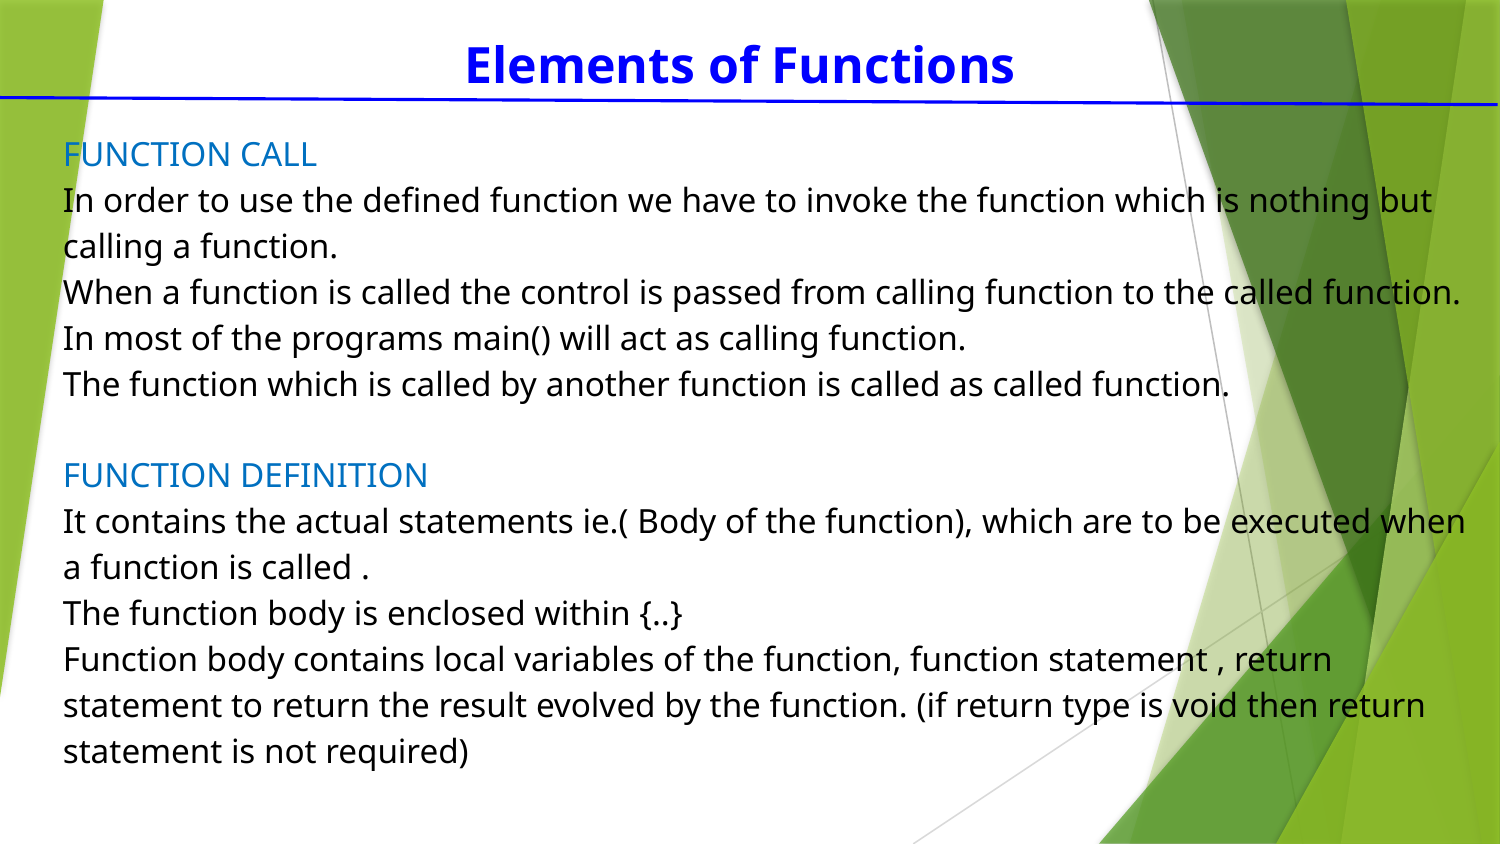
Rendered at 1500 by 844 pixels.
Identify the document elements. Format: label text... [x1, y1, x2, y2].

text_box FUNCTION CALL In order to use the defined function we have to invoke the function which is nothing but calling a function. When a function is called the control is passed from calling function to the called function. In most of the programs main() will act as calling function. The function which is called by another function is called as called function. FUNCTION DEFINITION It contains the actual statements ie.( Body of the function), which are to be executed when a function is called . The function body is enclosed within {..} Function body contains local variables of the function, function statement , return statement to return the result evolved by the function. (if return type is void then return statement is not required) [22, 114, 1484, 807]
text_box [0, 97, 1499, 106]
text_box Elements of Functions [384, 18, 1105, 71]
